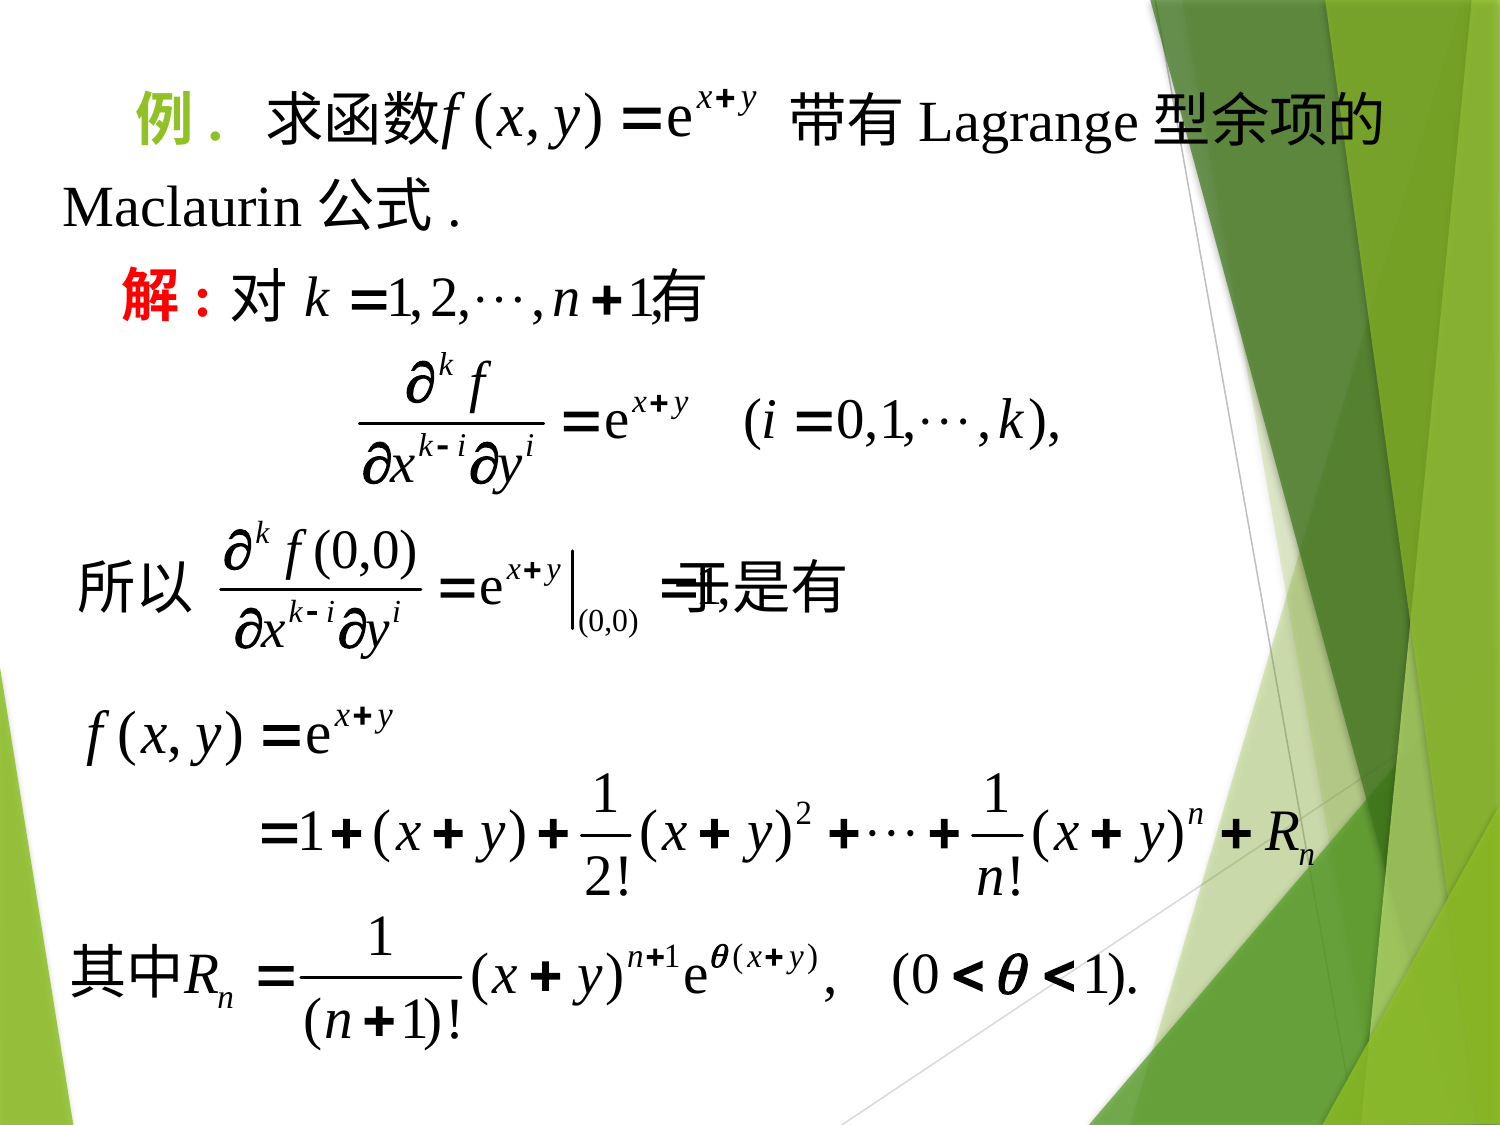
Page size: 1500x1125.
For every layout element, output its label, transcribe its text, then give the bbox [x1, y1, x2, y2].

title 例. 求函数 [120, 74, 416, 160]
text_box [111, 243, 979, 345]
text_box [65, 900, 1146, 1063]
text_box 带有Lagrange型余项的 [777, 75, 1447, 162]
text_box Maclaurin公式. [48, 160, 506, 247]
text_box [247, 757, 1328, 910]
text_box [420, 68, 772, 164]
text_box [65, 686, 408, 780]
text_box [62, 506, 1115, 670]
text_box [349, 337, 1070, 505]
